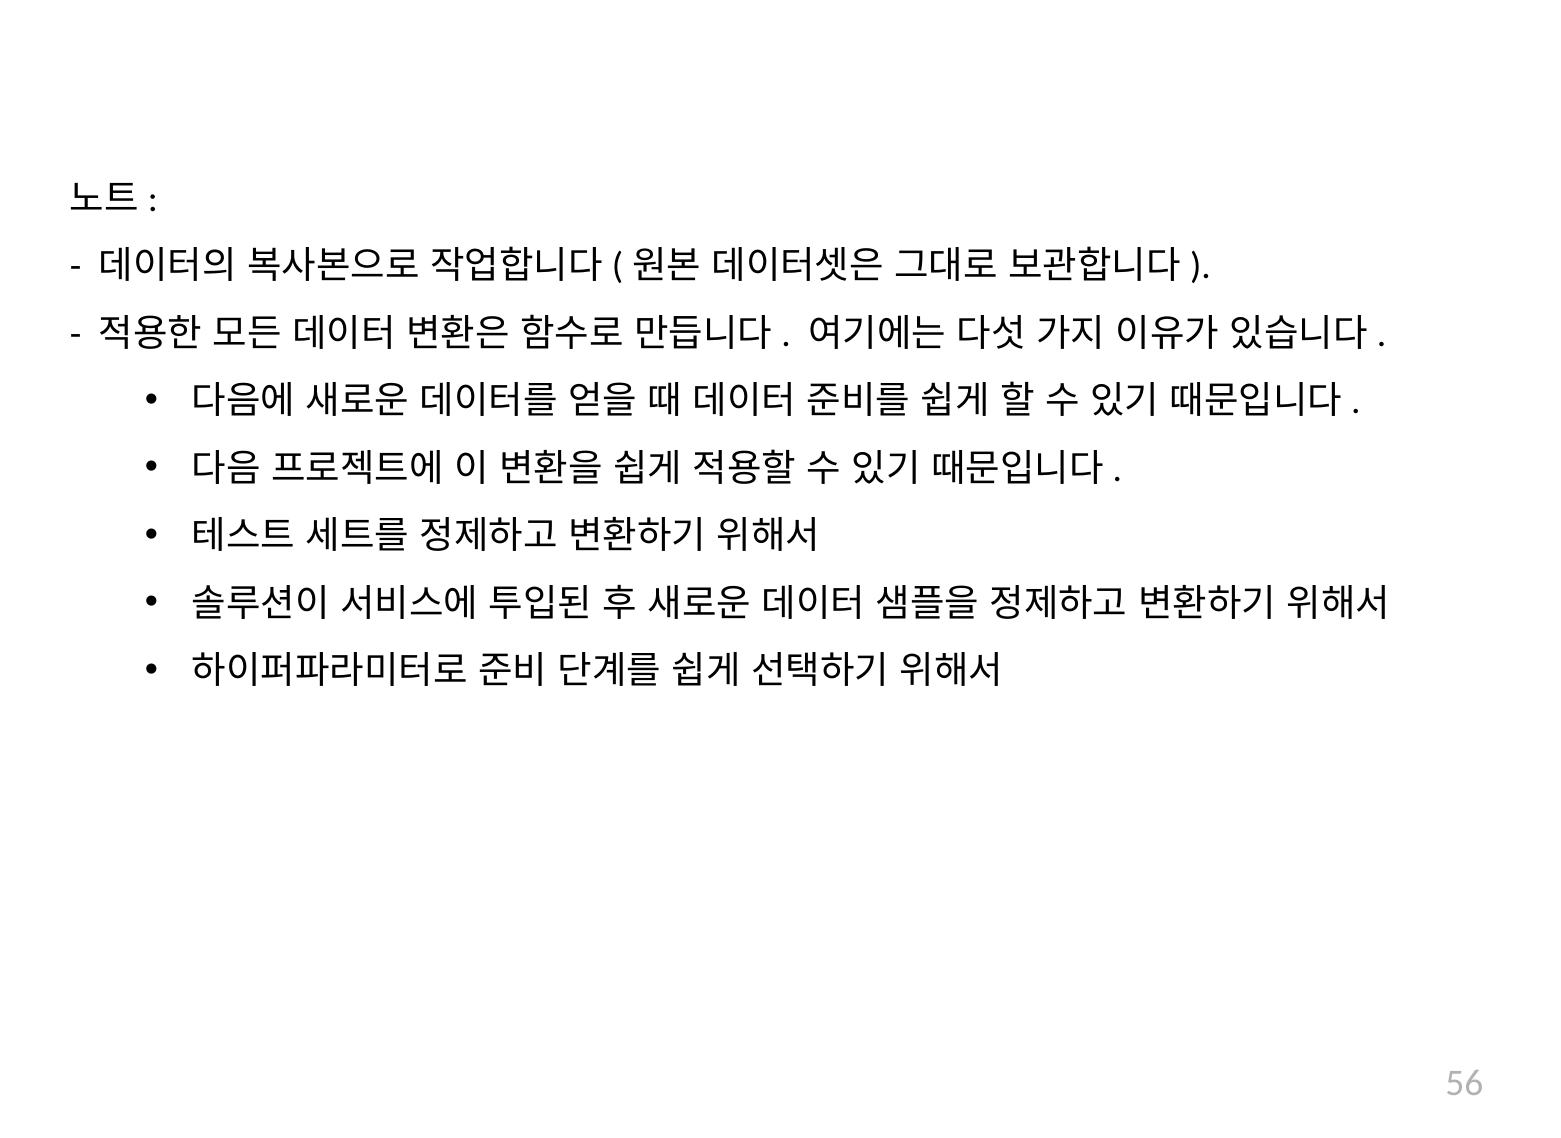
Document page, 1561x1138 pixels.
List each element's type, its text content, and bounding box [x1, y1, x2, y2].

text_box 노트: - 데이터의 복사본으로 작업합니다(원본 데이터셋은 그대로 보관합니다). - 적용한 모든 데이터 변환은 함수로 만듭니다. 여기에는 다섯 가지 이유가 있습니다. 다음에 새로운 데이터를 얻을 때 데이터 준비를 쉽게 할 수 있기 때문입니다. 다음 프로젝트에 이 변환을 쉽게 적용할 수 있기 때문입니다. 테스트 세트를 정제하고 변환하기 위해서 솔루션이 서비스에 투입된 후 새로운 데이터 샘플을 정제하고 변환하기 위해서 하이퍼파라미터로 준비 단계를 쉽게 선택하기 위해서 [55, 143, 1561, 699]
slide_number 56 [1124, 1057, 1484, 1115]
